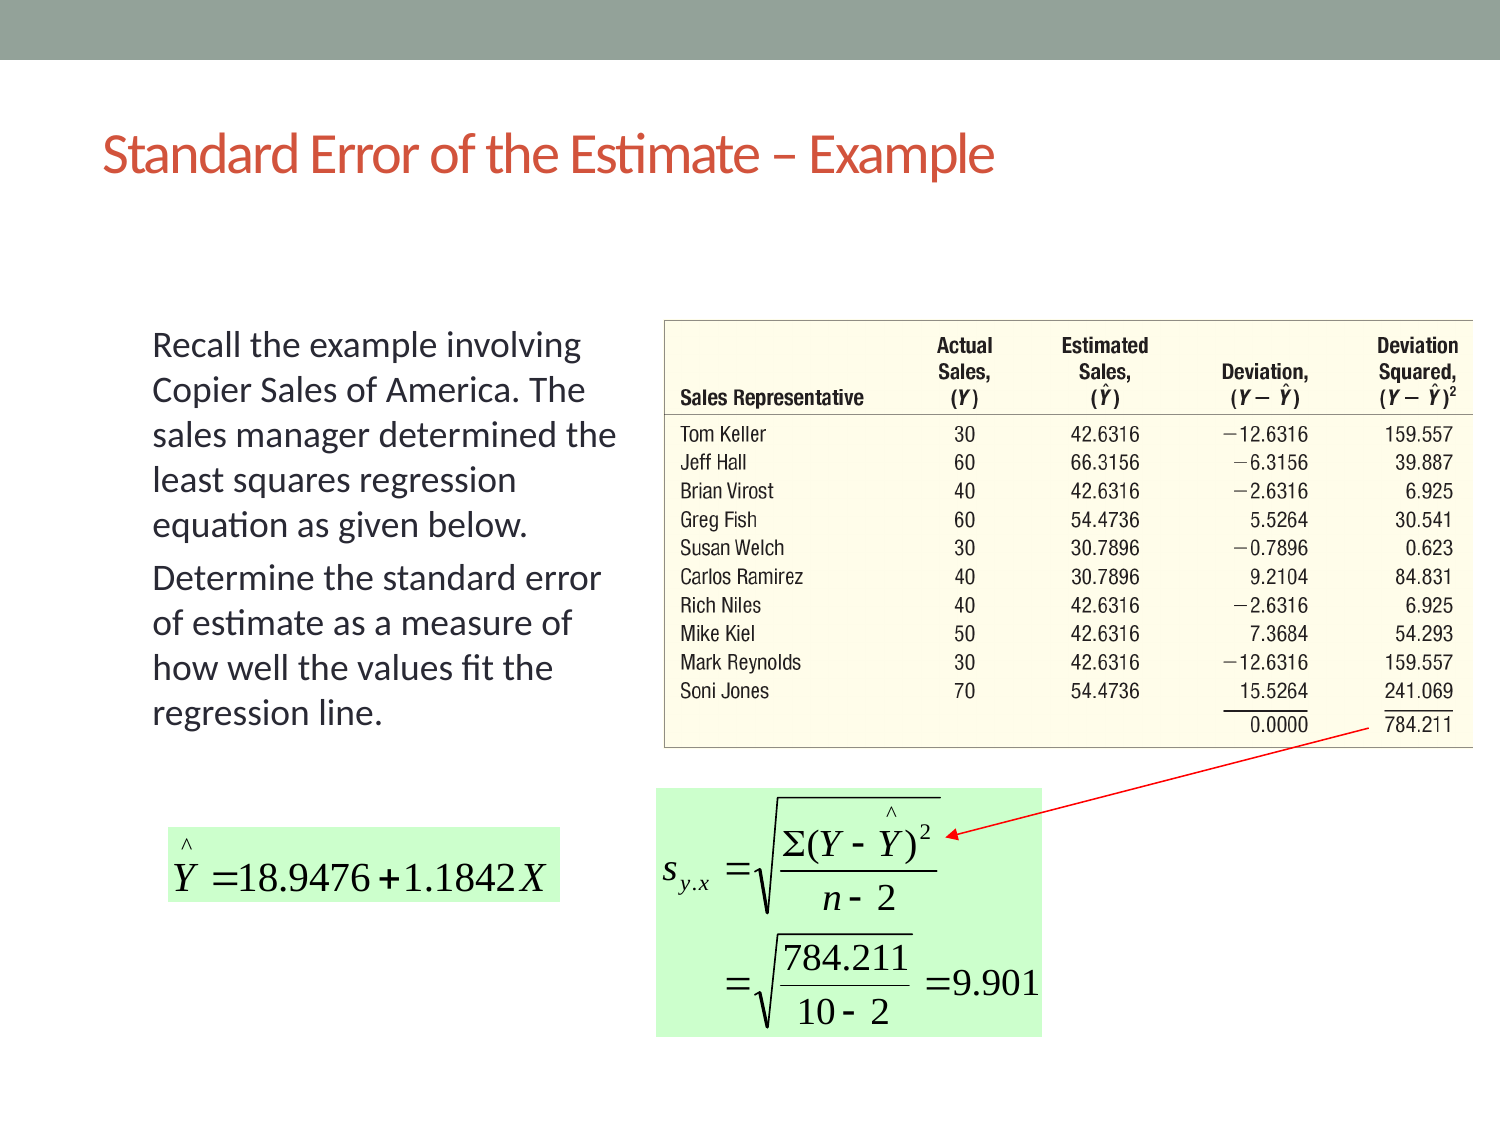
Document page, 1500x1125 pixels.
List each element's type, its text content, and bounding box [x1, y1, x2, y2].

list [662, 318, 1474, 749]
list Recall the example involving Copier Sales of America. The sales manager determined the least squares regression equation as given below. Determine the standard error of estimate as a measure of how well the values fit the regression line. [137, 312, 652, 999]
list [167, 826, 560, 903]
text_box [655, 727, 1369, 1038]
title Standard Error of the Estimate – Example [87, 75, 1388, 225]
